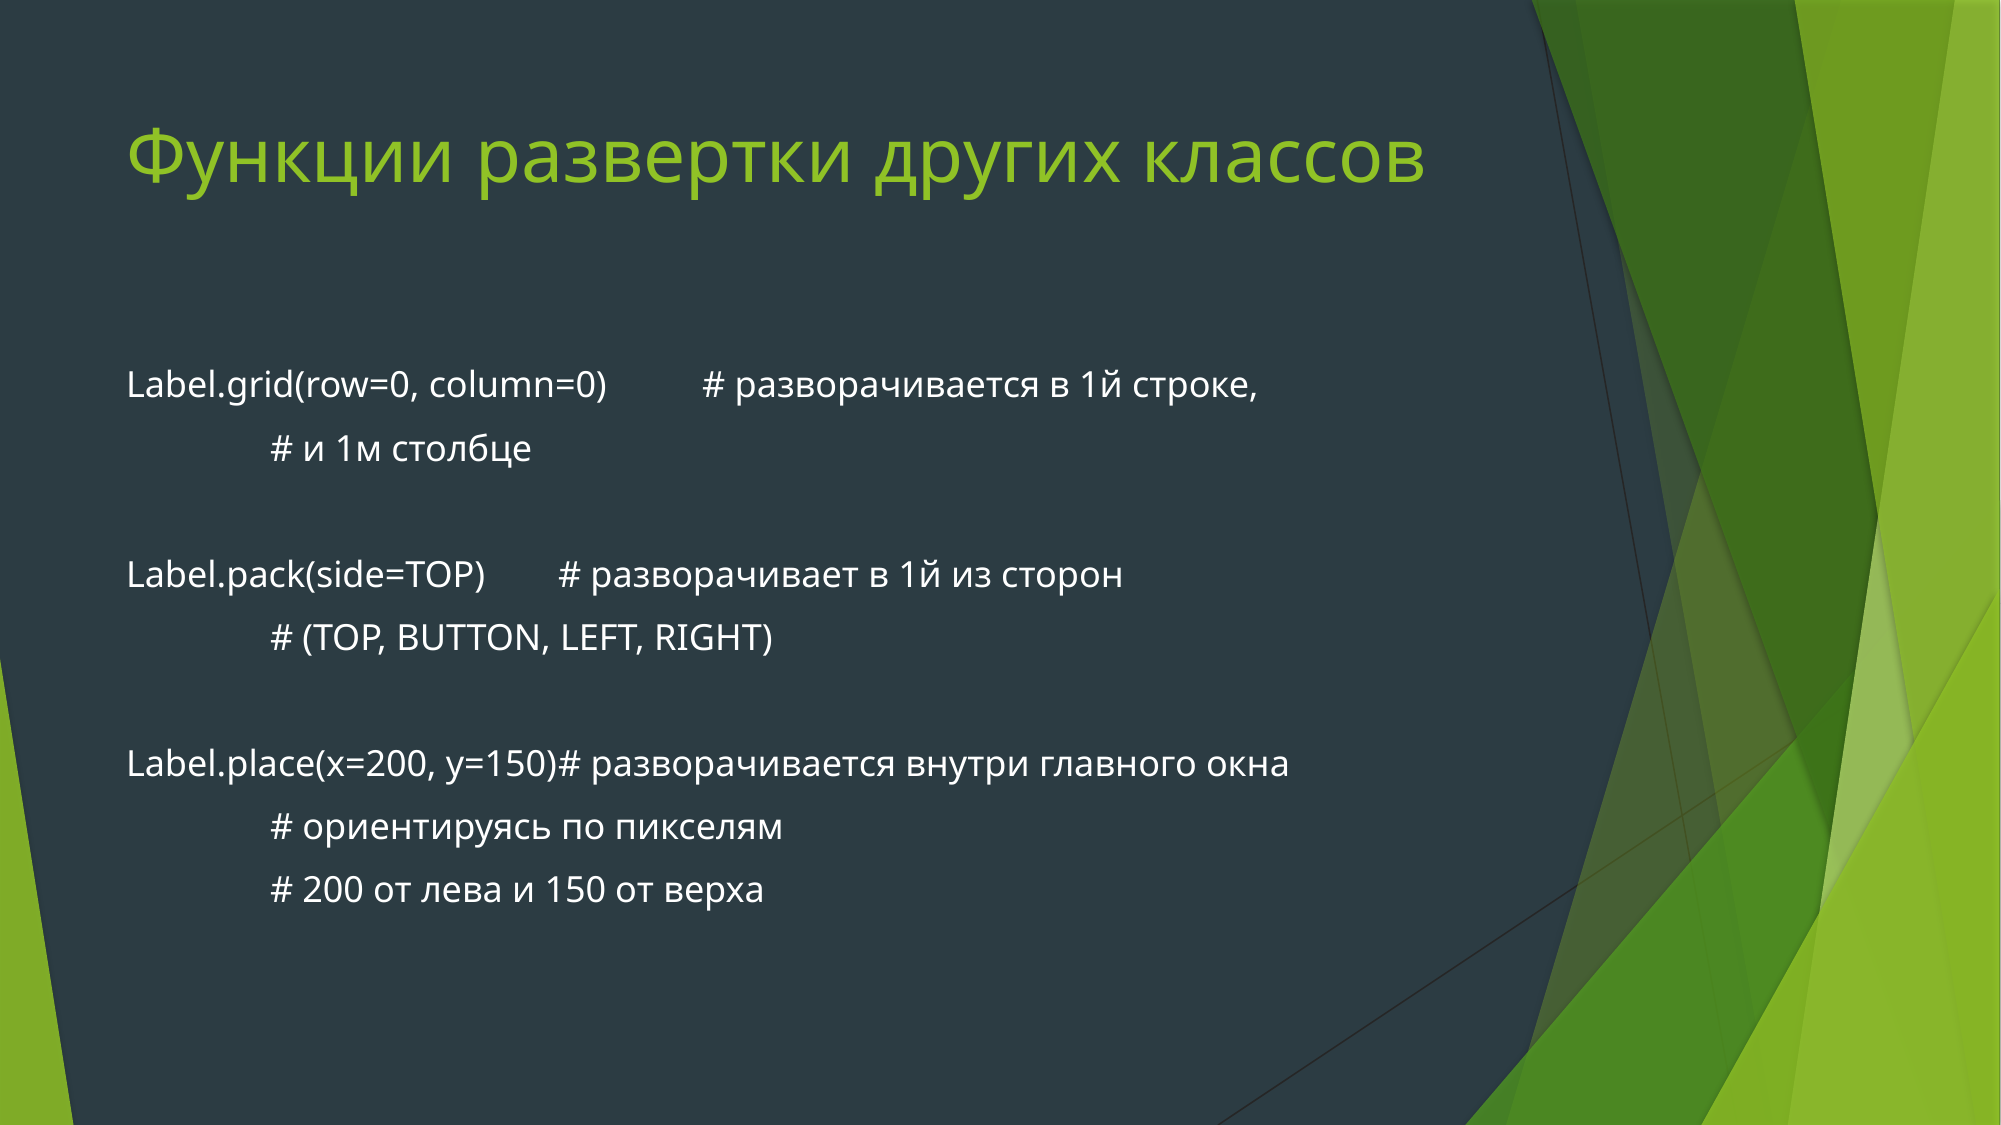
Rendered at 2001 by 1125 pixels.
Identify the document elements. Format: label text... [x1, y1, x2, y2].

list Label.grid(row=0, column=0) # разворачивается в 1й строке, # и 1м столбце Label.pack(side=TOP) # разворачивает в 1й из сторон # (TOP, BUTTON, LEFT, RIGHT) Label.place(x=200, y=150) # разворачивается внутри главного окна # ориентируясь по пикселям # 200 от лева и 150 от верха [111, 354, 1381, 992]
title Функции развертки других классов [111, 99, 1522, 317]
